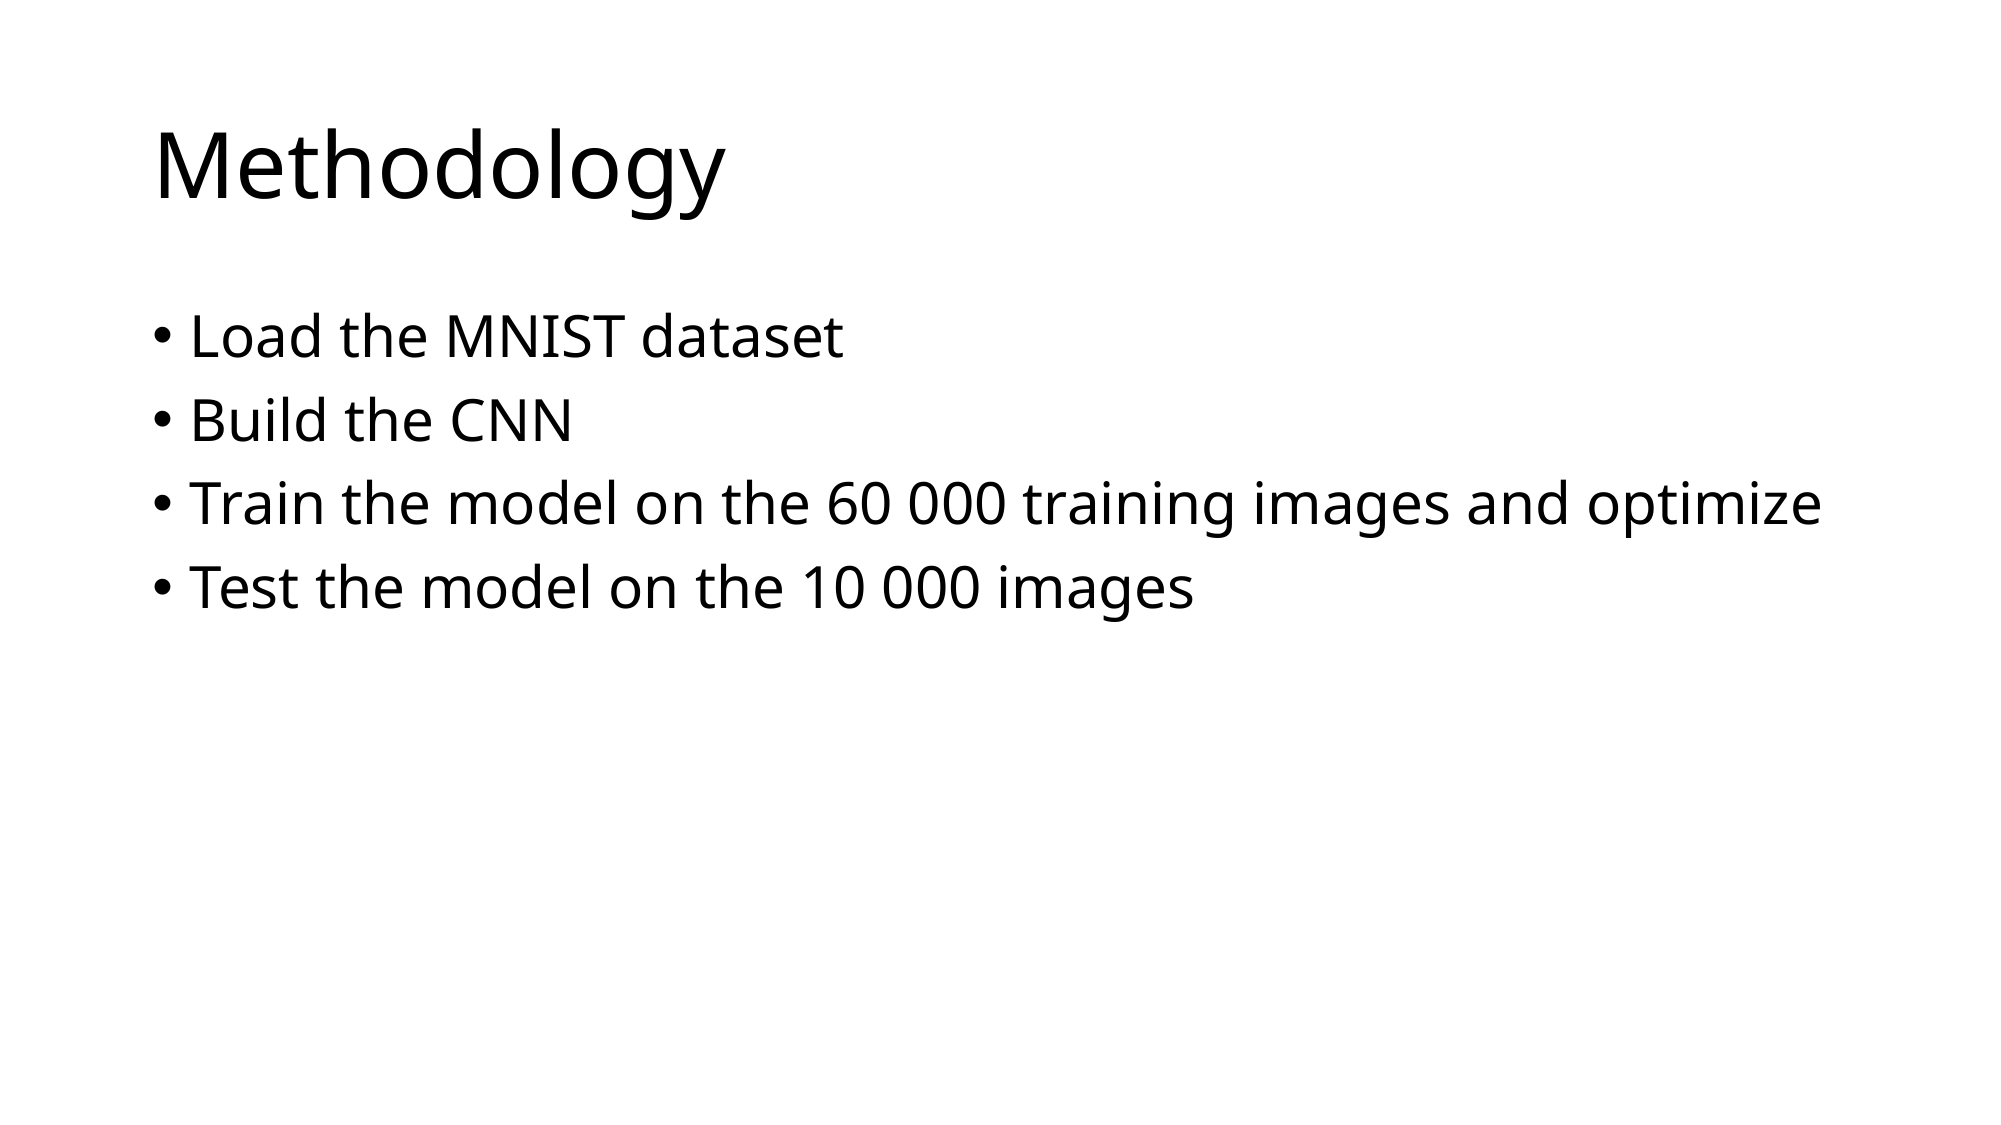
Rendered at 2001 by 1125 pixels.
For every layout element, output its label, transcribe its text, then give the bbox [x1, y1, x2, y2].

list Load the MNIST dataset Build the CNN Train the model on the 60 000 training images and optimize Test the model on the 10 000 images [137, 299, 1863, 1014]
title Methodology [137, 59, 1863, 278]
